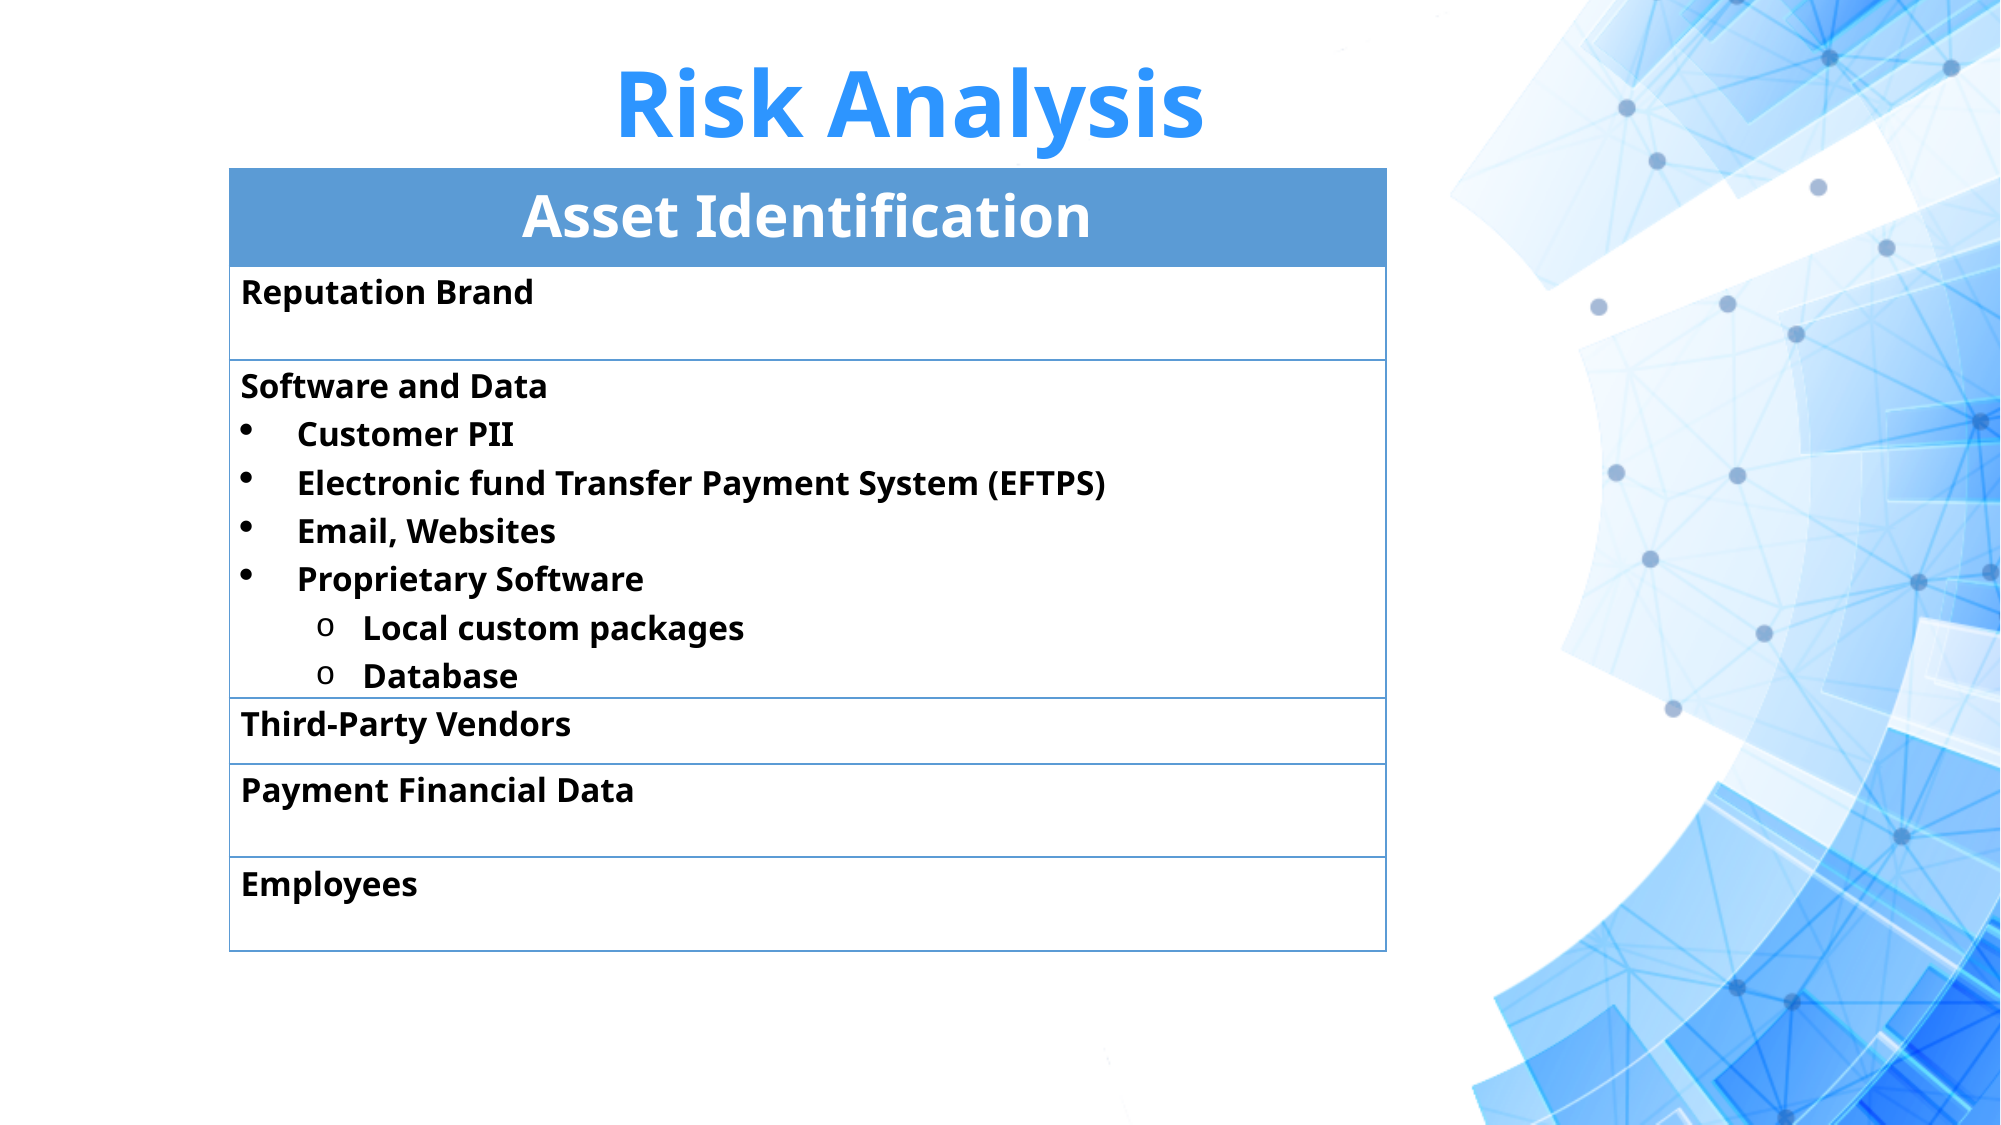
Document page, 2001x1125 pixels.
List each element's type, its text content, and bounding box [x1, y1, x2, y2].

table_cell Third-Party Vendors [230, 699, 1385, 763]
text_box Risk Analysis [202, 50, 1618, 157]
table_cell Payment Financial Data [230, 765, 1385, 856]
table_cell Employees [230, 858, 1385, 950]
picture [0, 0, 2001, 1125]
table_cell Software and Data Customer PII Electronic fund Transfer Payment System (EFTPS) Email, Websites Proprietary Software Local custom packages Database [230, 361, 1385, 697]
table_cell Reputation Brand [230, 267, 1385, 359]
table_header Asset Identification [230, 170, 1385, 265]
